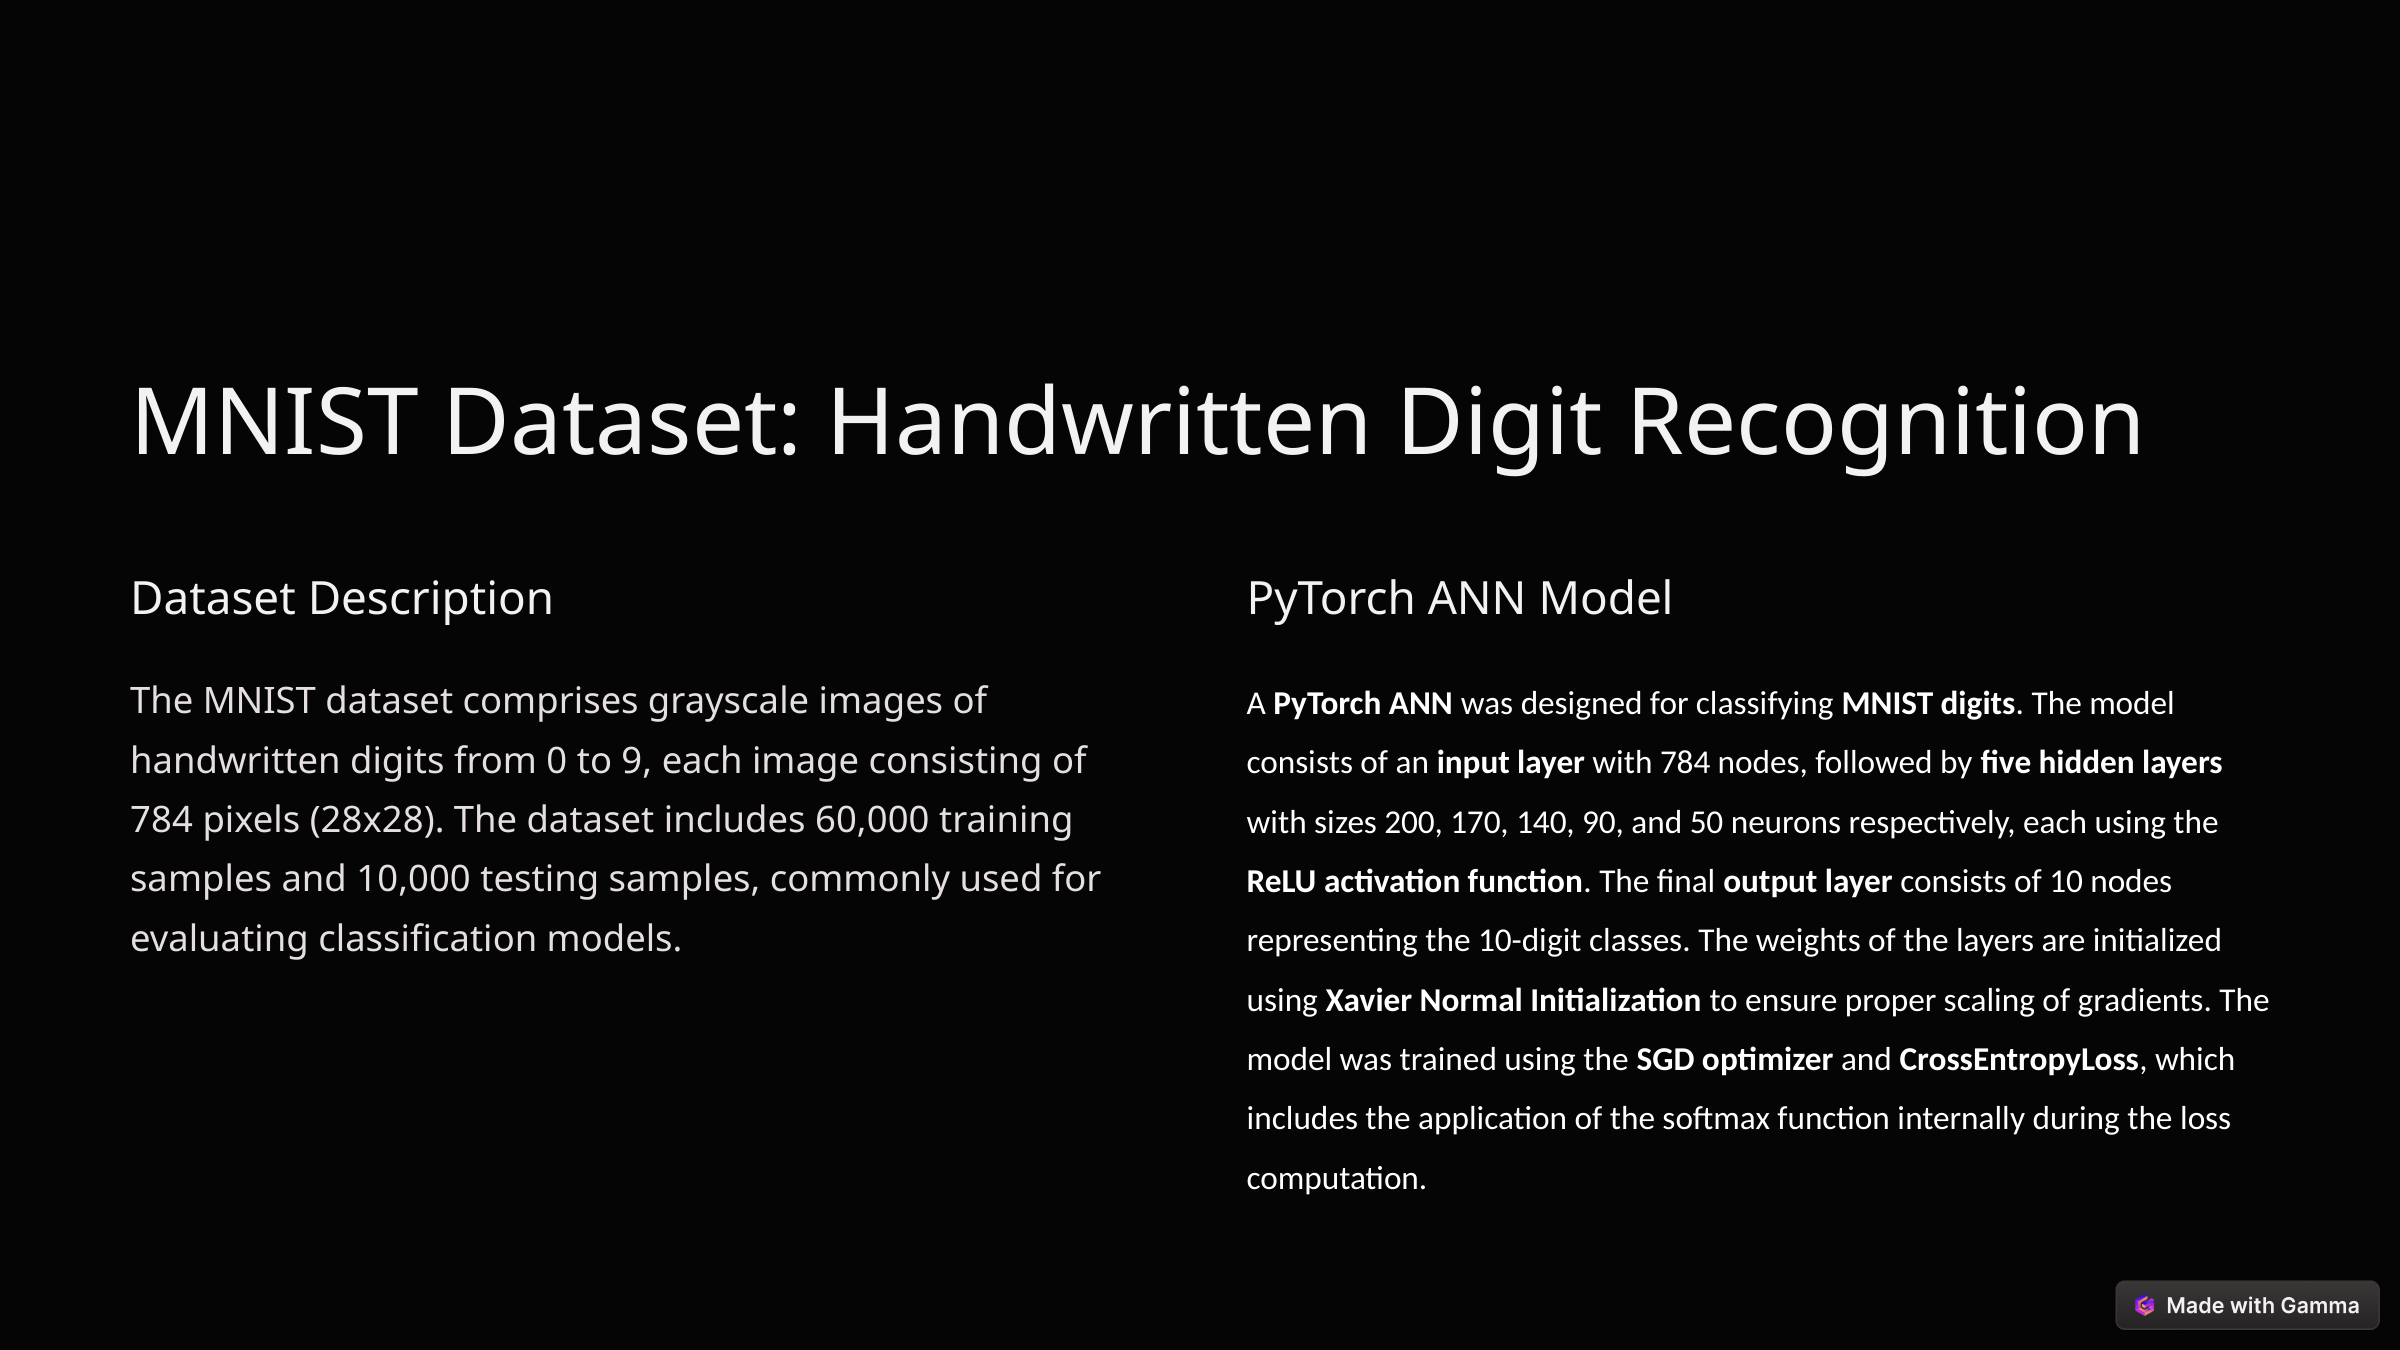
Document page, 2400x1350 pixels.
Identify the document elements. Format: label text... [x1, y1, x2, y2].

text_box A PyTorch ANN was designed for classifying MNIST digits. The model consists of an input layer with 784 nodes, followed by five hidden layers with sizes 200, 170, 140, 90, and 50 neurons respectively, each using the ReLU activation function. The final output layer consists of 10 nodes representing the 10-digit classes. The weights of the layers are initialized using Xavier Normal Initialization to ensure proper scaling of gradients. The model was trained using the SGD optimizer and CrossEntropyLoss, which includes the application of the softmax function internally during the loss computation. [1246, 661, 2271, 1211]
text_box PyTorch ANN Model [1246, 566, 1712, 625]
text_box MNIST Dataset: Handwritten Digit Recognition [130, 357, 2188, 474]
text_box Dataset Description [130, 566, 596, 625]
text_box The MNIST dataset comprises grayscale images of handwritten digits from 0 to 9, each image consisting of 784 pixels (28x28). The dataset includes 60,000 training samples and 10,000 testing samples, commonly used for evaluating classification models. [130, 661, 1155, 960]
picture [2106, 1271, 2389, 1339]
